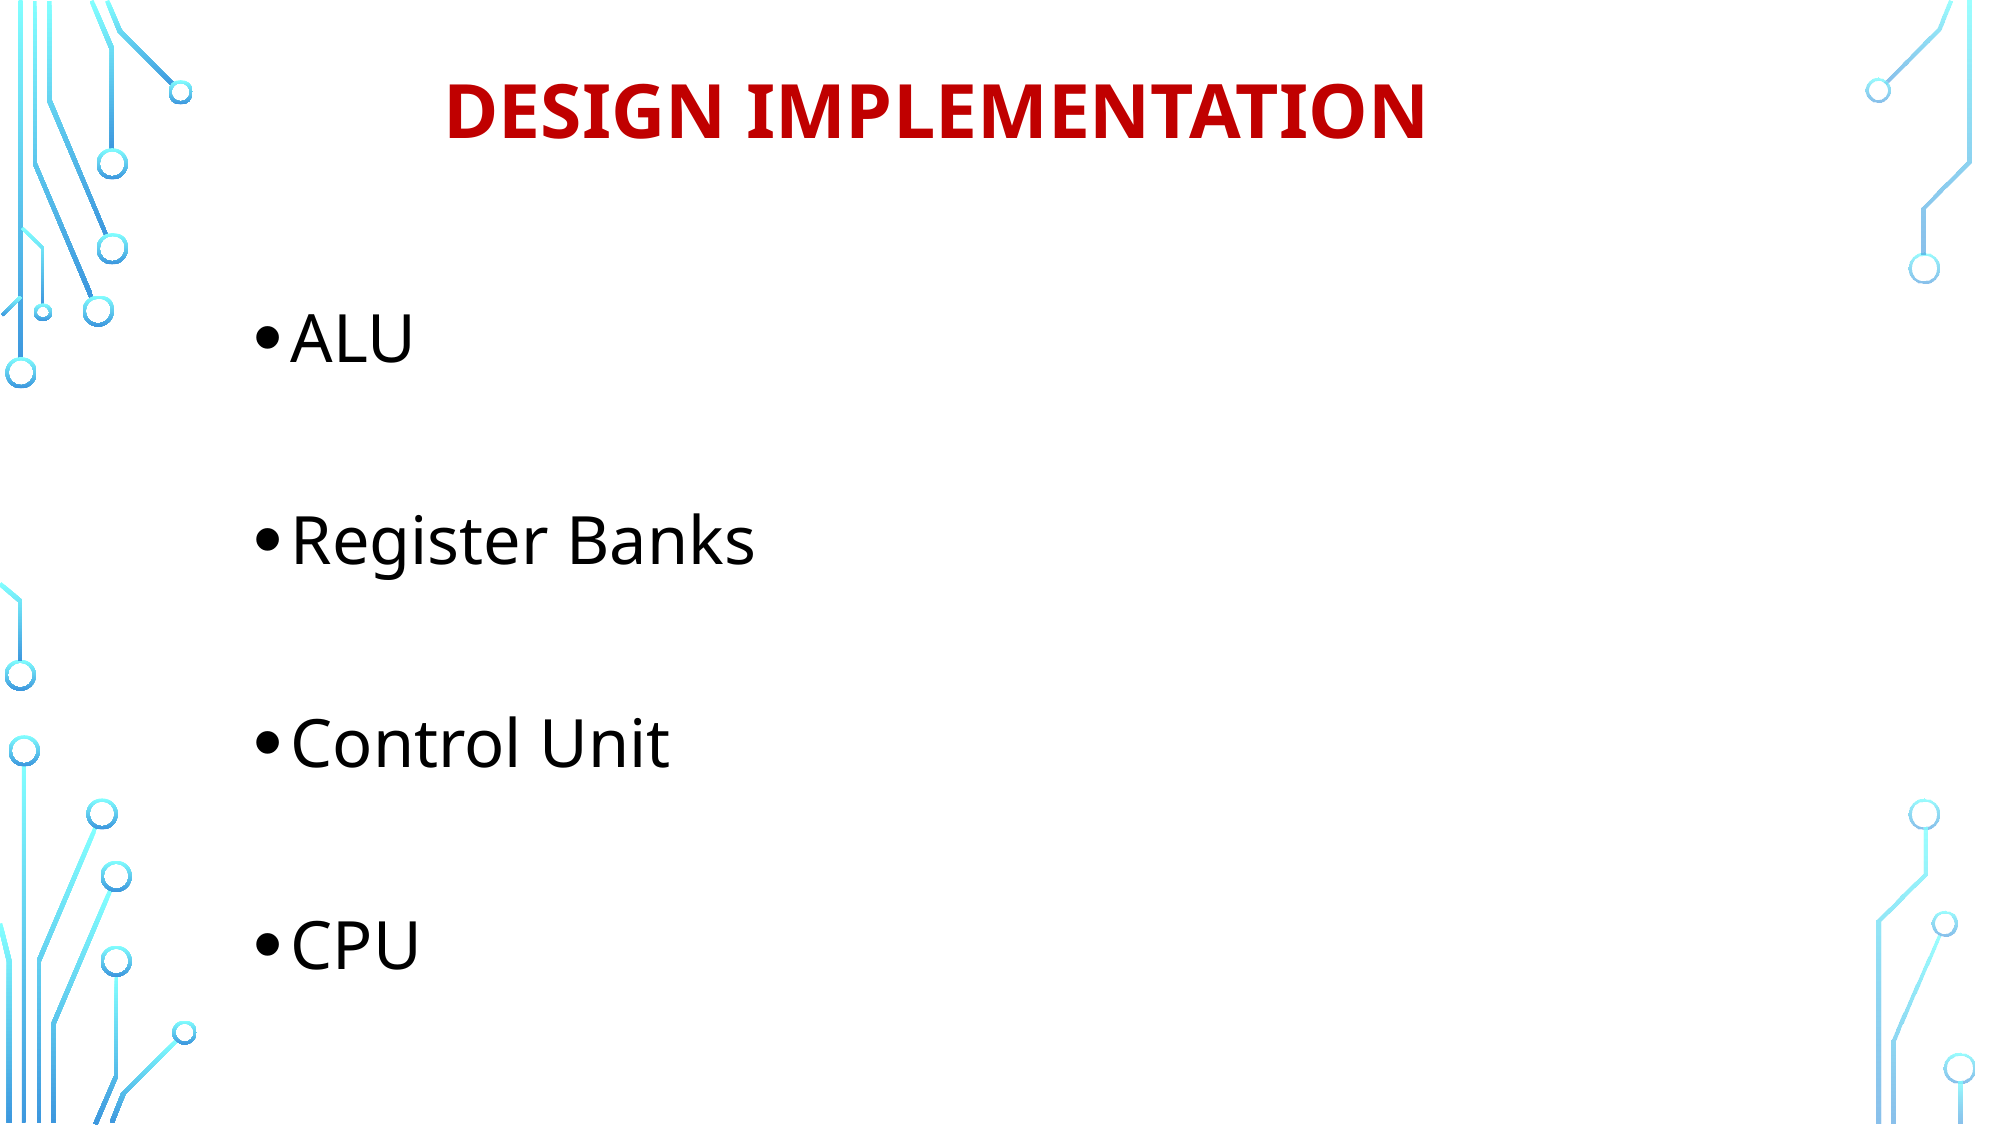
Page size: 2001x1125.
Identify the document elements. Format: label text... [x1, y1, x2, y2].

list ALU Register Banks Control Unit CPU [238, 192, 1813, 1024]
title Design implementation [428, 53, 1572, 170]
